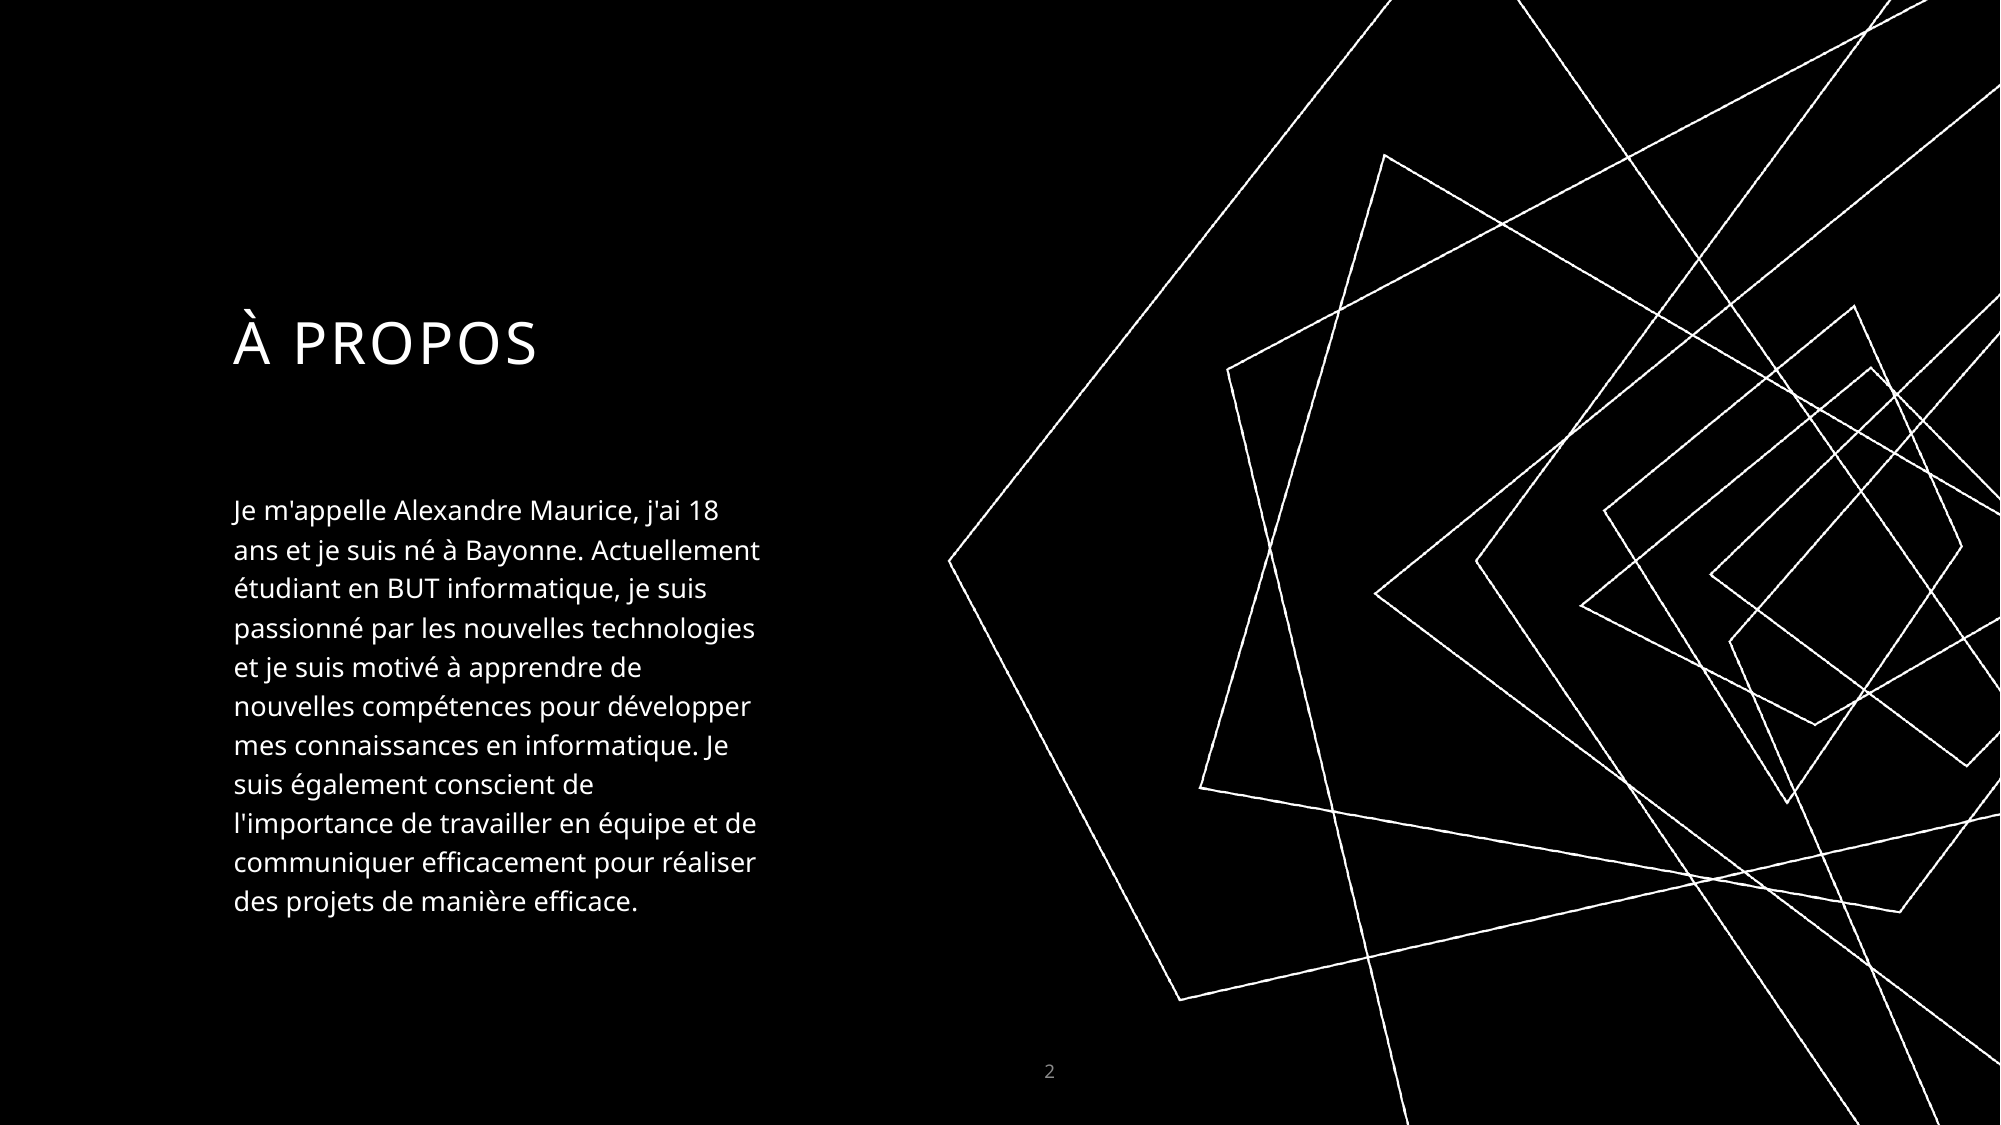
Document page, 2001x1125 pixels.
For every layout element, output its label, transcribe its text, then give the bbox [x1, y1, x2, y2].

list Je m'appelle Alexandre Maurice, j'ai 18 ans et je suis né à Bayonne. Actuellement étudiant en BUT informatique, je suis passionné par les nouvelles technologies et je suis motivé à apprendre de nouvelles compétences pour développer mes connaissances en informatique. Je suis également conscient de l'importance de travailler en équipe et de communiquer efficacement pour réaliser des projets de manière efficace. [218, 479, 776, 958]
slide_number 2 [908, 1042, 1071, 1103]
picture [900, 0, 2000, 1125]
title À propos [218, 167, 740, 385]
